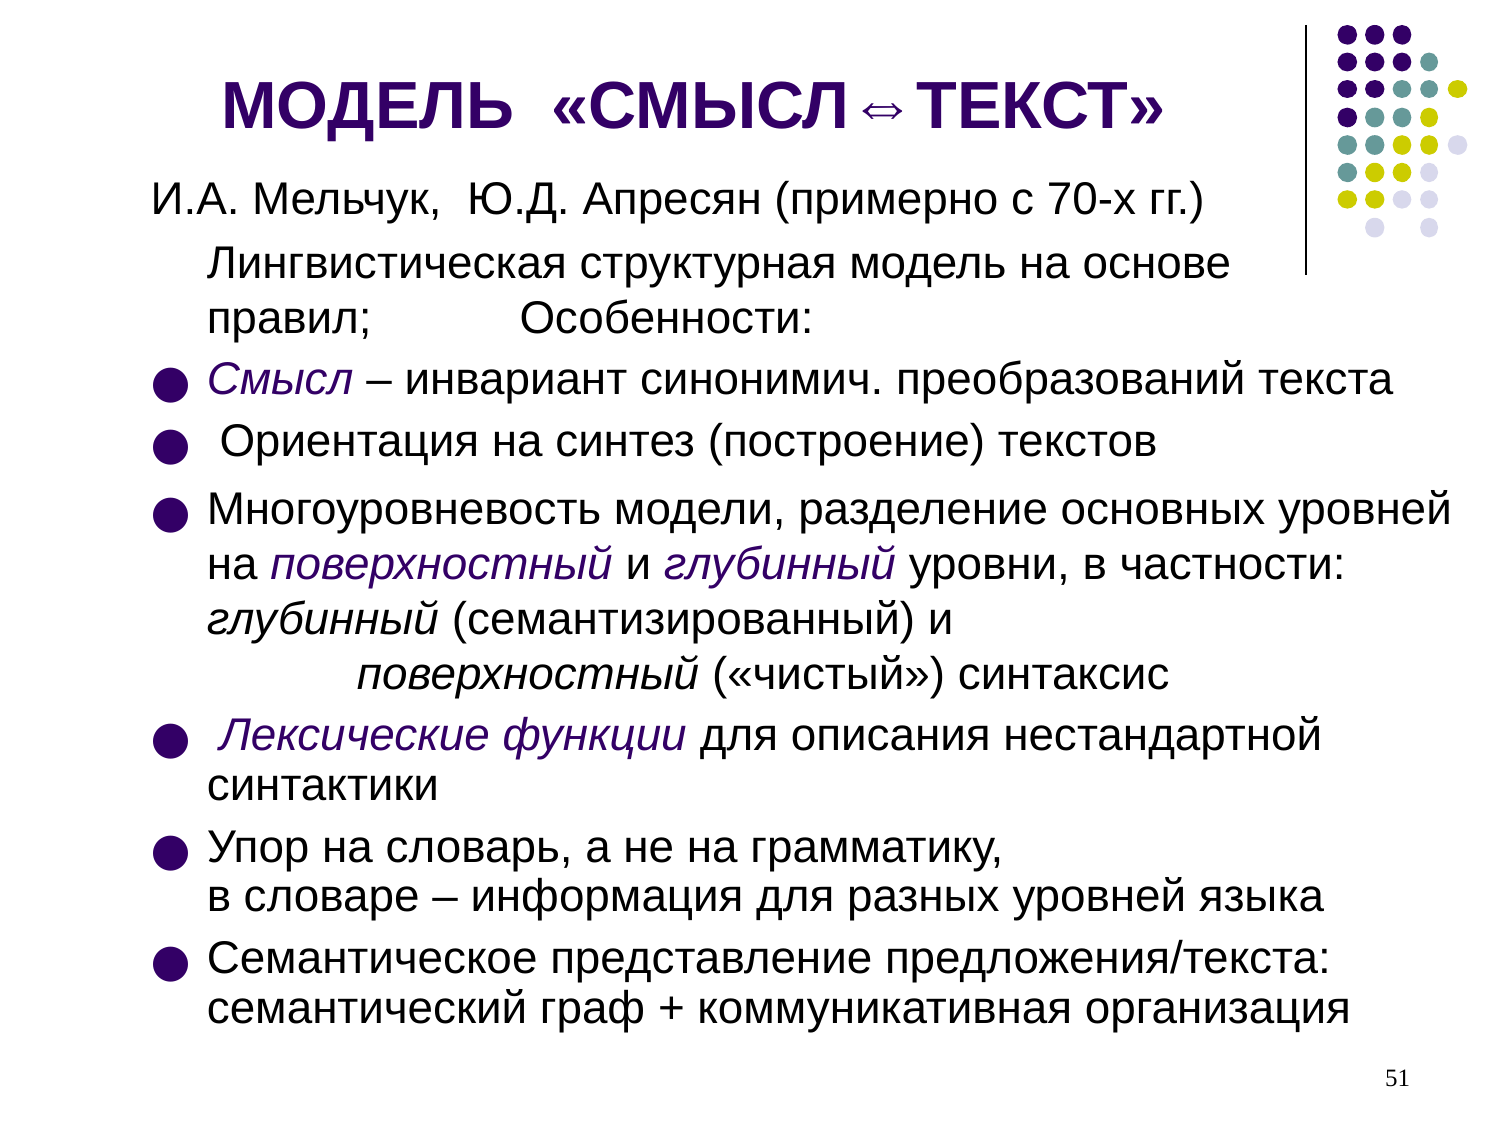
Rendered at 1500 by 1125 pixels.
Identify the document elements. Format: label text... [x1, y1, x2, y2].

title МОДЕЛЬ «СМЫСЛ⇔ТЕКСТ» [75, 54, 1313, 138]
list И.А. Мельчук, Ю.Д. Апресян (примерно с 70-х гг.) Лингвистическая структурная модель на основе правил; Особенности: Смысл – инвариант синонимич. преобразований текста Ориентация на синтез (построение) текстов Многоуровневость модели, разделение основных уровней на поверхностный и глубинный уровни, в частности: глубинный (семантизированный) и поверхностный («чистый») синтаксис Лексические функции для описания нестандартной синтактики Упор на словарь, а не на грамматику, в словаре – информация для разных уровней языка Семантическое представление предложения/текста: семантический граф + коммуникативная организация [135, 160, 1500, 1024]
text_box ‹#› [1074, 1024, 1425, 1100]
